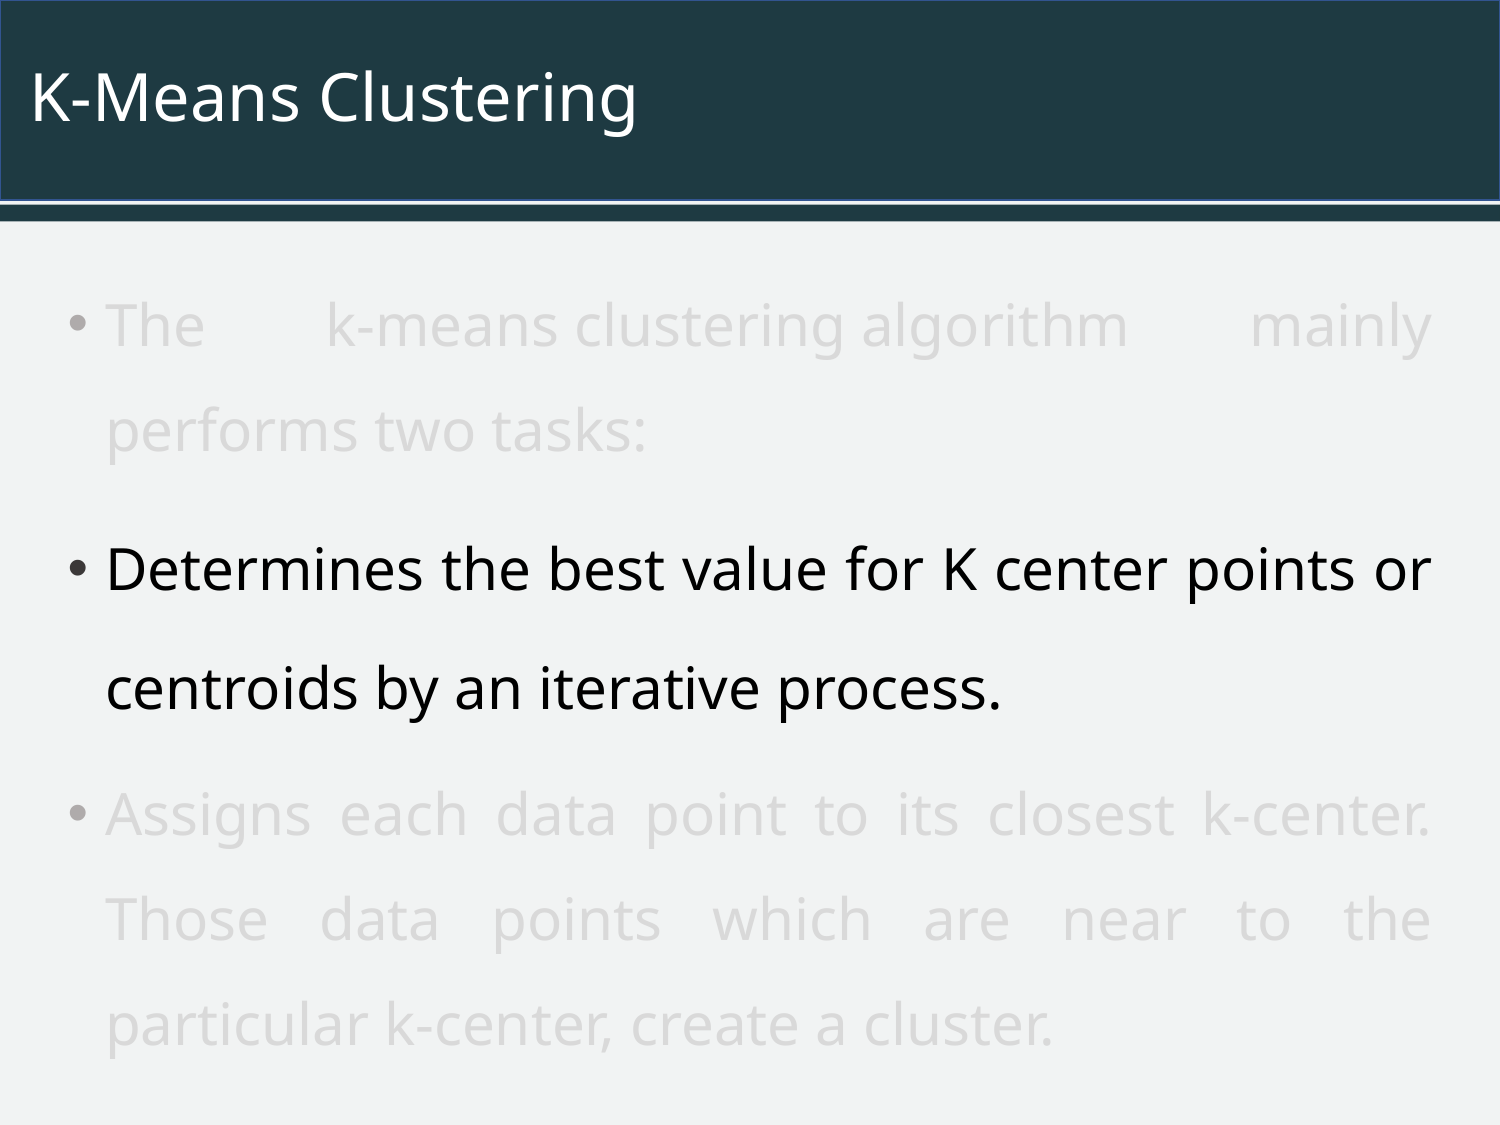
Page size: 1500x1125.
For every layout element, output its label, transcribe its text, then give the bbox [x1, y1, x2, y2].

list The k-means clustering algorithm mainly performs two tasks: Determines the best value for K center points or centroids by an iterative process. Assigns each data point to its closest k-center. Those data points which are near to the particular k-center, create a cluster. [52, 245, 1448, 1096]
title K-Means Clustering [14, 0, 1500, 200]
